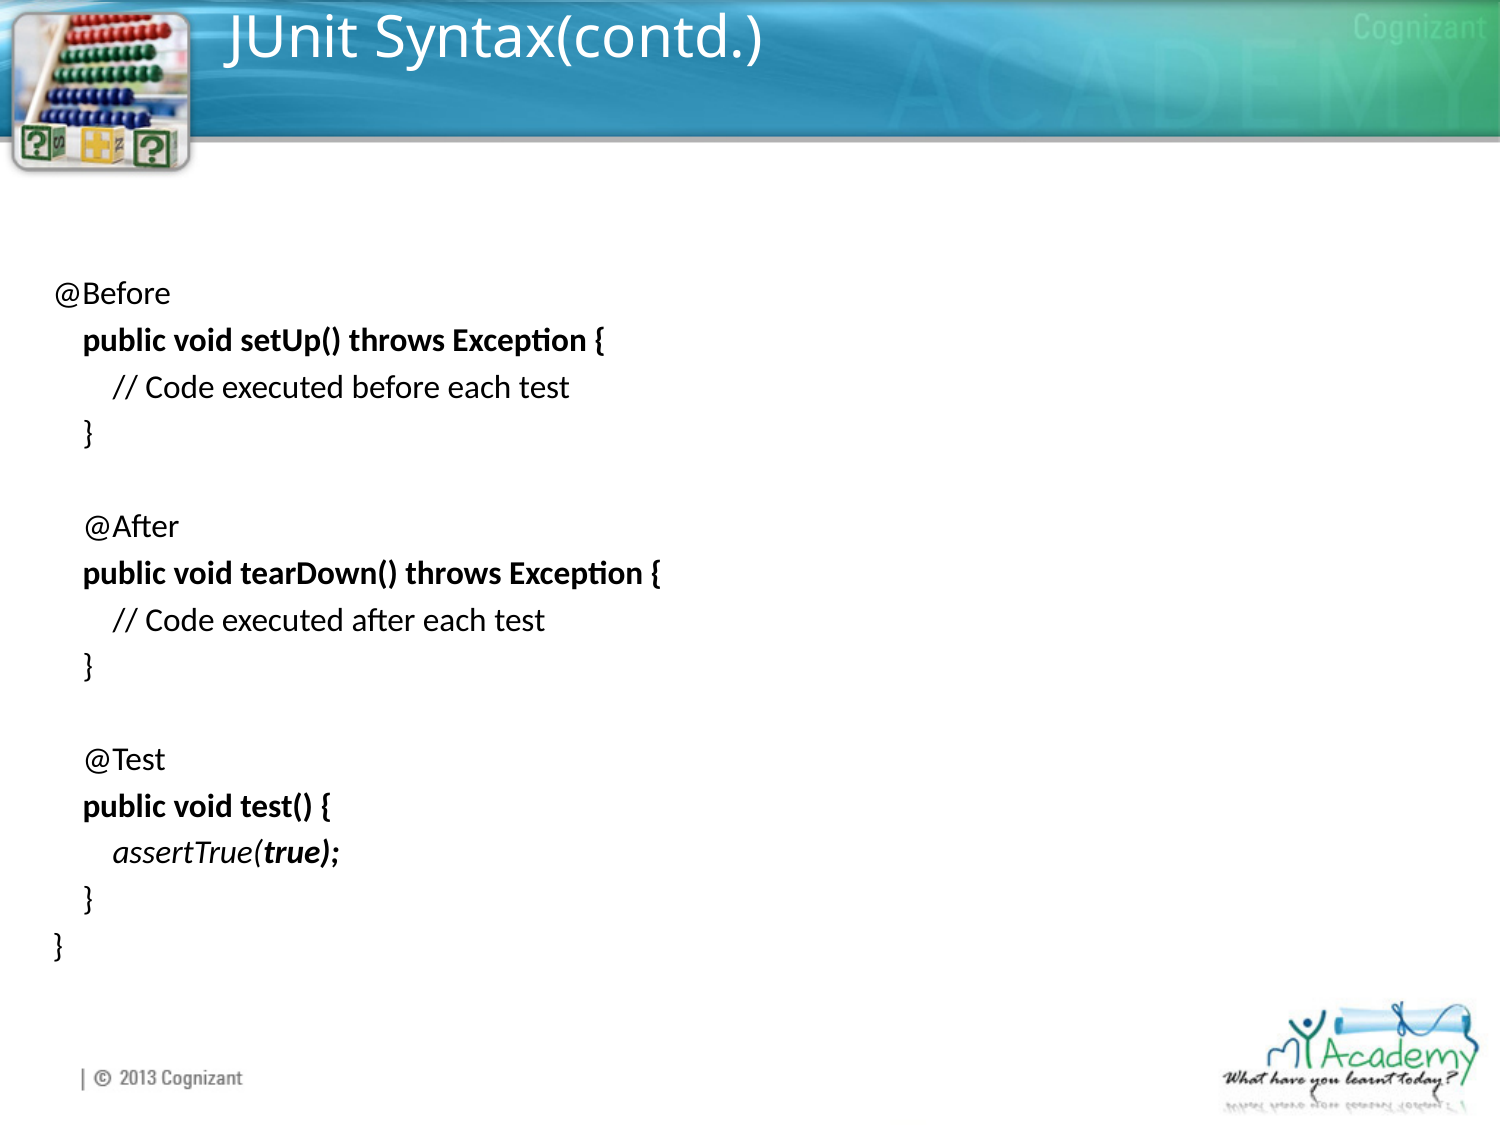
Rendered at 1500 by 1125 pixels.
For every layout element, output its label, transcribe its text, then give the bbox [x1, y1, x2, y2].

title JUnit Syntax(contd.) [213, 0, 1500, 163]
list @Before public void setUp() throws Exception { // Code executed before each test } @After public void tearDown() throws Exception { // Code executed after each test } @Test public void test() { assertTrue(true); } } [37, 263, 1463, 1076]
picture [0, 0, 1500, 1125]
